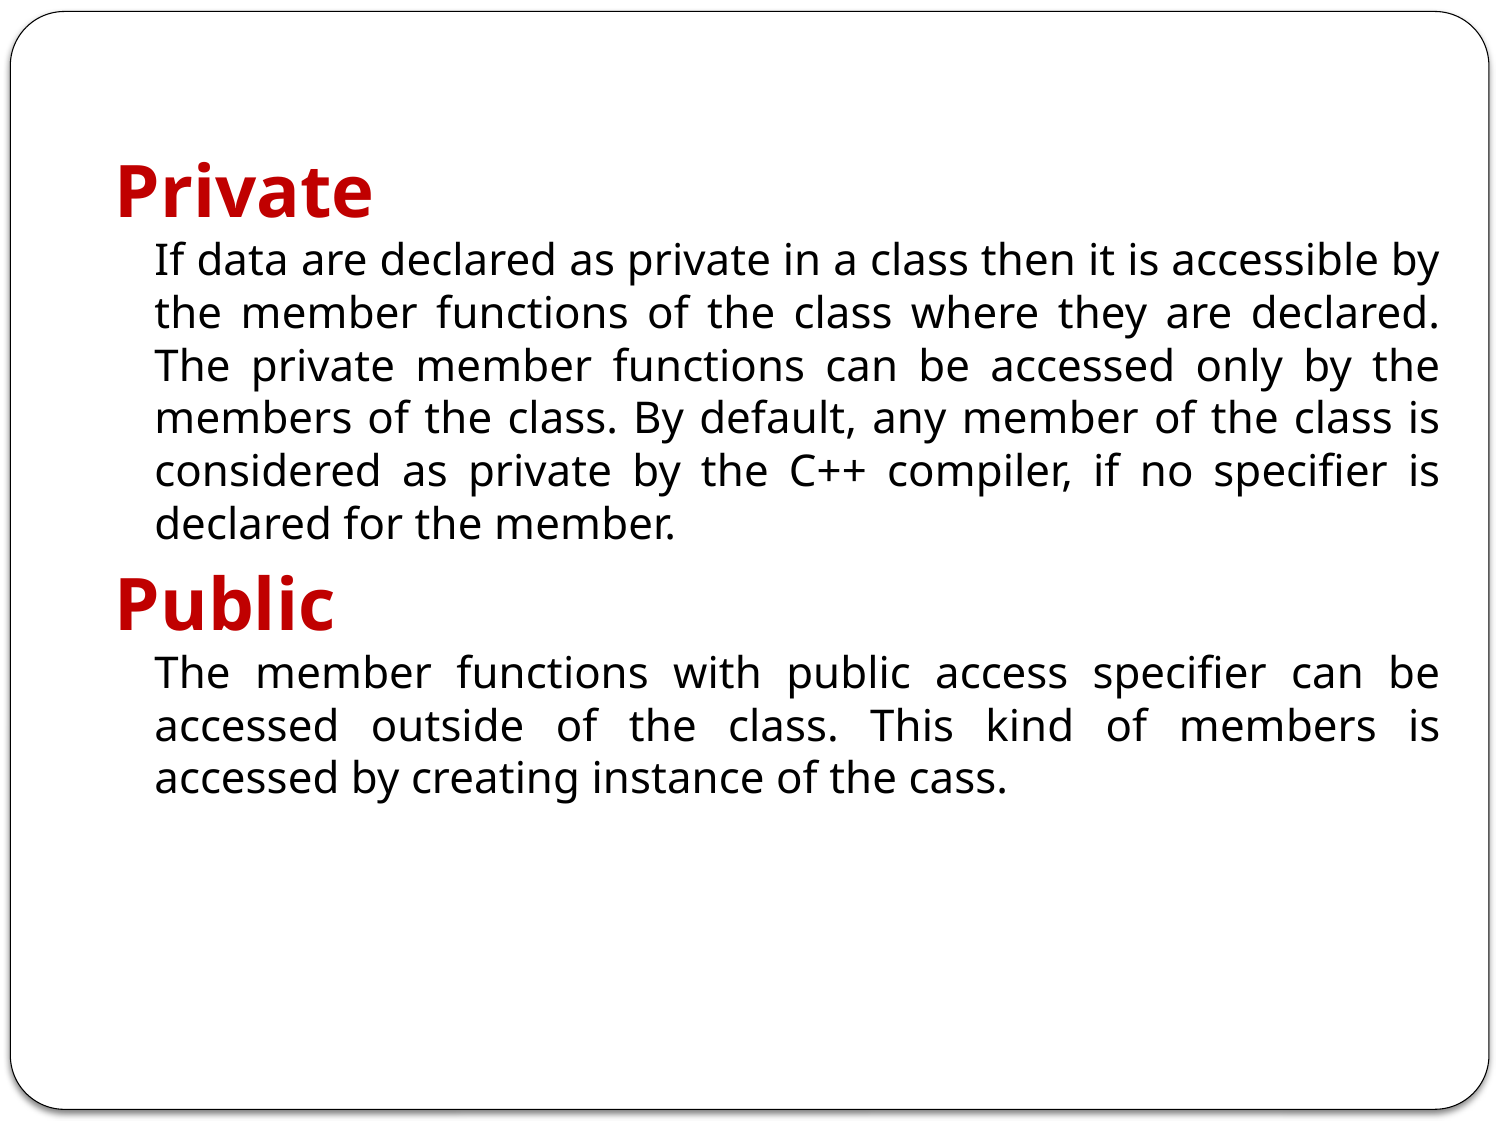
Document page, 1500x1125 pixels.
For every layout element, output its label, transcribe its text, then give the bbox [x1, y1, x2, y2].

list Private If data are declared as private in a class then it is accessible by the member functions of the class where they are declared. The private member functions can be accessed only by the members of the class. By default, any member of the class is considered as private by the C++ compiler, if no specifier is declared for the member. Public The member functions with public access specifier can be accessed outside of the class. This kind of members is accessed by creating instance of the cass. [99, 137, 1457, 813]
